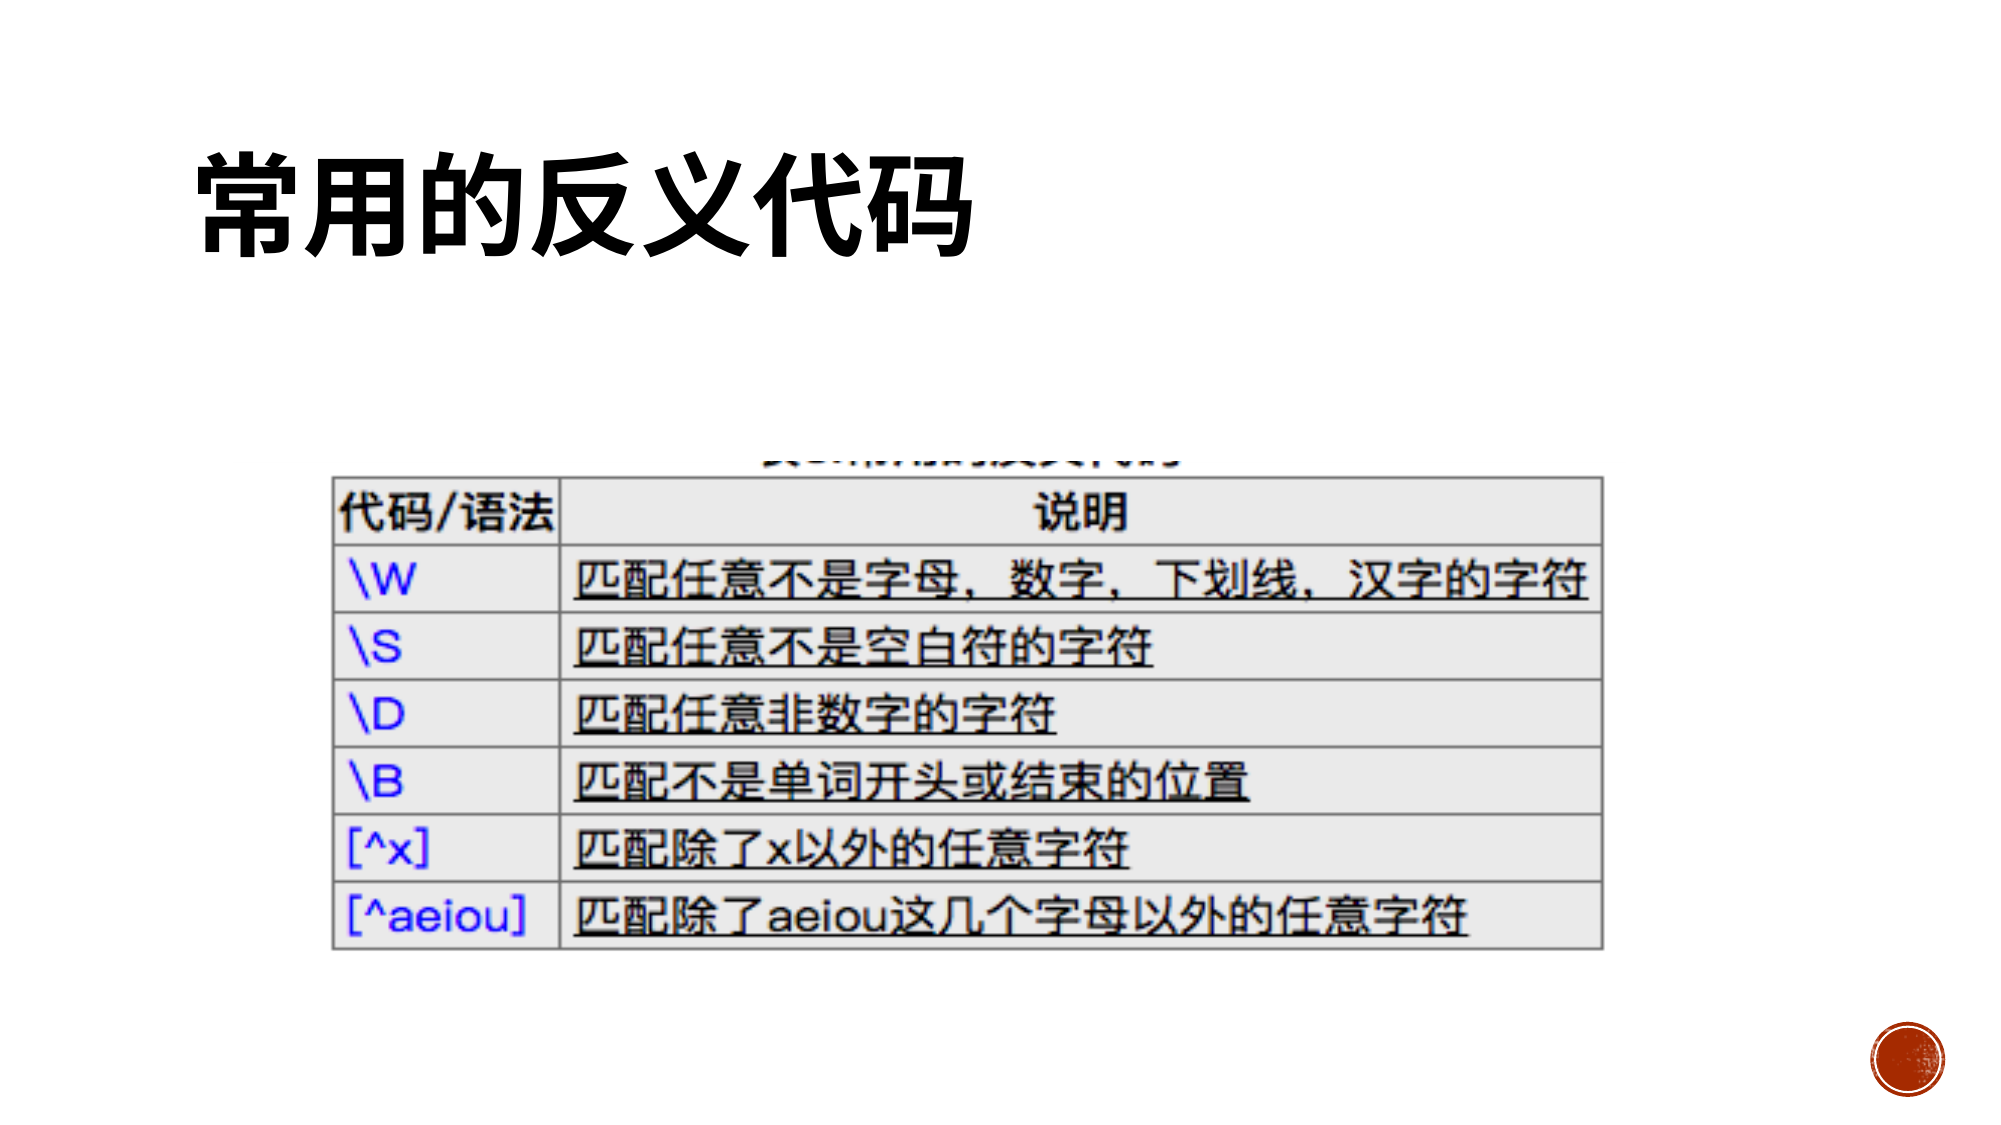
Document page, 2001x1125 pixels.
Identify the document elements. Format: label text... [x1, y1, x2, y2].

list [233, 462, 1624, 977]
title 常用的反义代码 [175, 79, 1826, 344]
